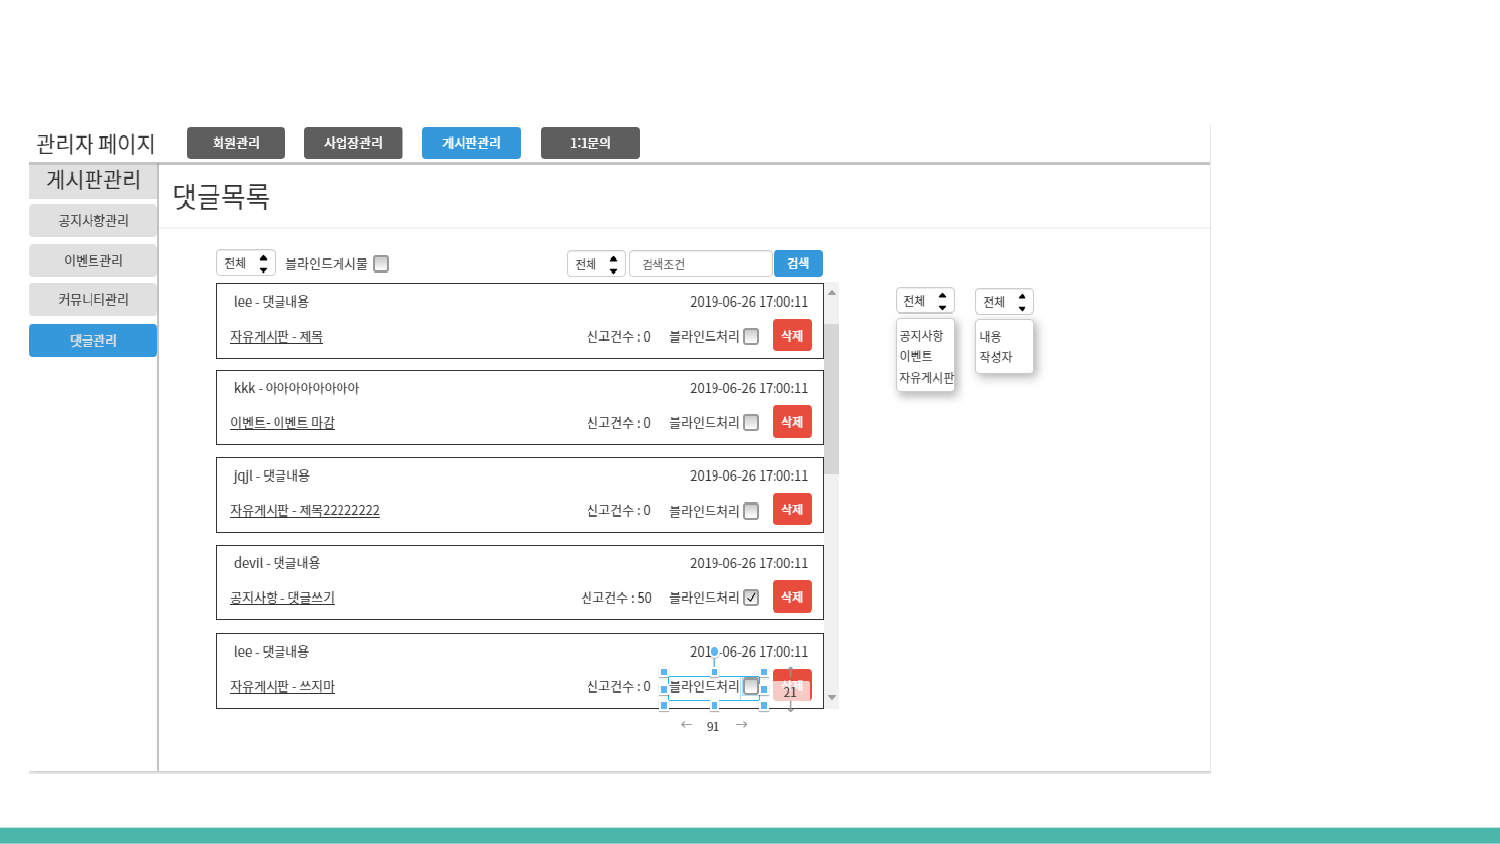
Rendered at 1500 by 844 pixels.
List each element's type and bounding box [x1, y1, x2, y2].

picture [29, 123, 1211, 774]
